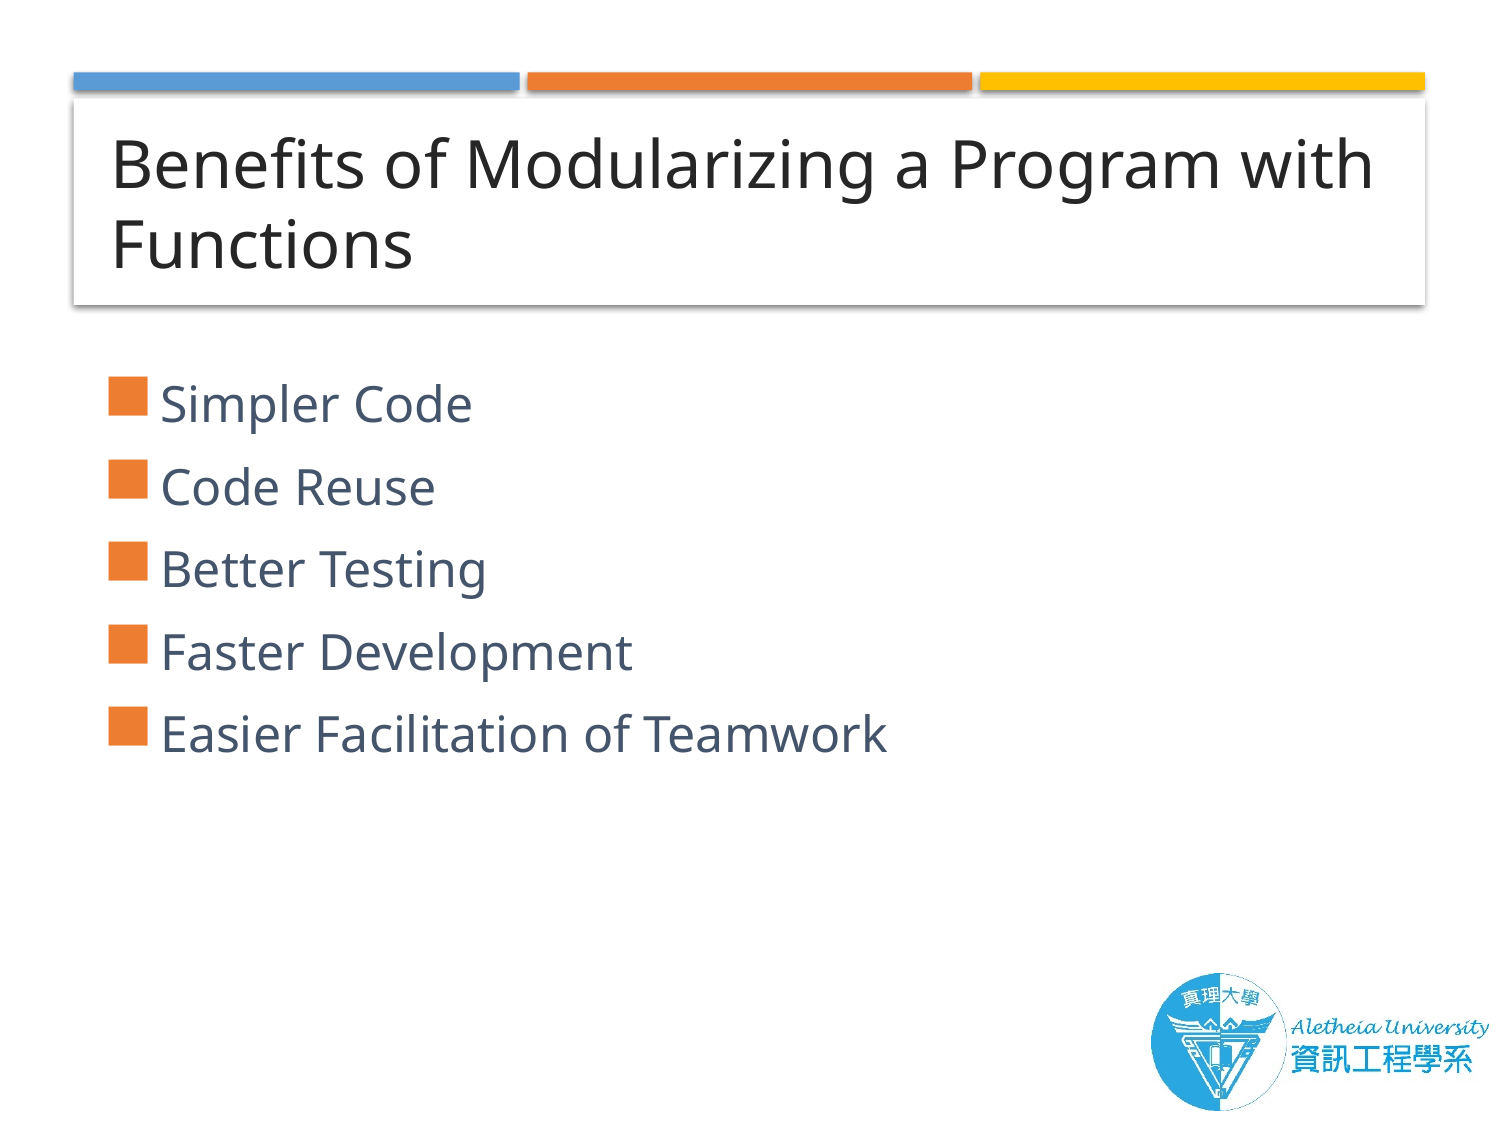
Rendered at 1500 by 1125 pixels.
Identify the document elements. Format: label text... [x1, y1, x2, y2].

list Simpler Code Code Reuse Better Testing Faster Development Easier Facilitation of Teamwork [95, 365, 1406, 962]
title Benefits of Modularizing a Program with Functions [95, 112, 1406, 291]
picture [1151, 973, 1489, 1111]
